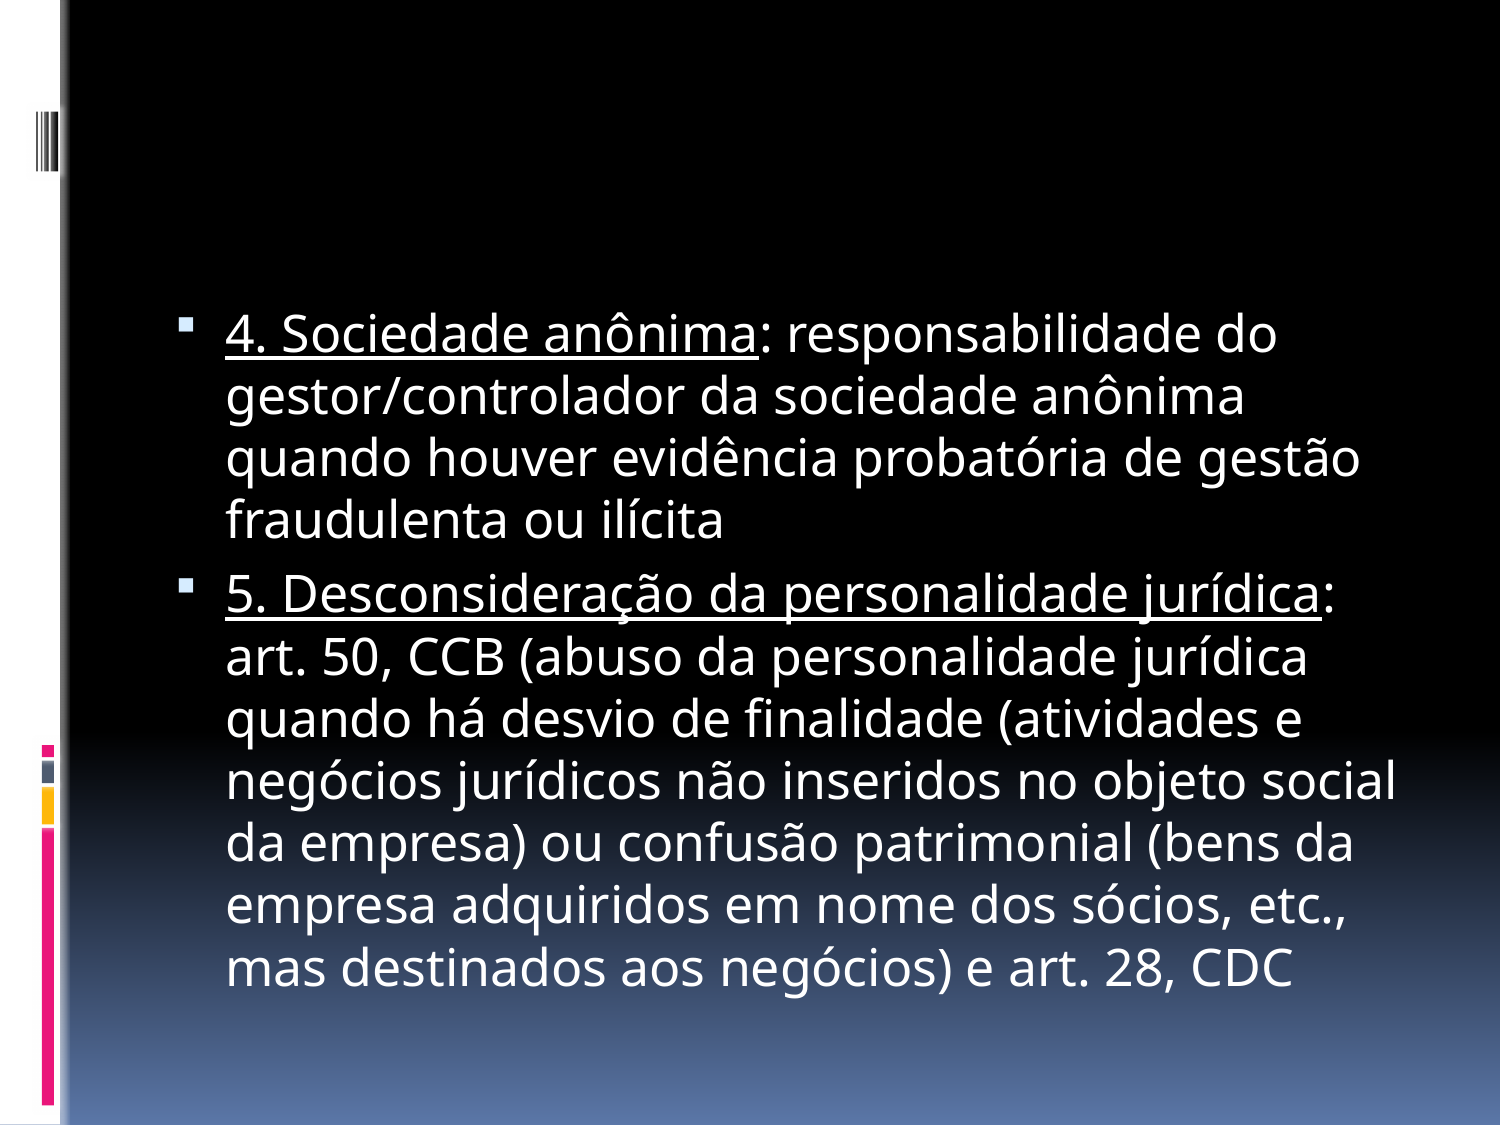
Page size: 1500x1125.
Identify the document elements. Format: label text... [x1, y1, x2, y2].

list 4. Sociedade anônima: responsabilidade do gestor/controlador da sociedade anônima quando houver evidência probatória de gestão fraudulenta ou ilícita 5. Desconsideração da personalidade jurídica: art. 50, CCB (abuso da personalidade jurídica quando há desvio de finalidade (atividades e negócios jurídicos não inseridos no objeto social da empresa) ou confusão patrimonial (bens da empresa adquiridos em nome dos sócios, etc., mas destinados aos negócios) e art. 28, CDC [150, 292, 1425, 1043]
